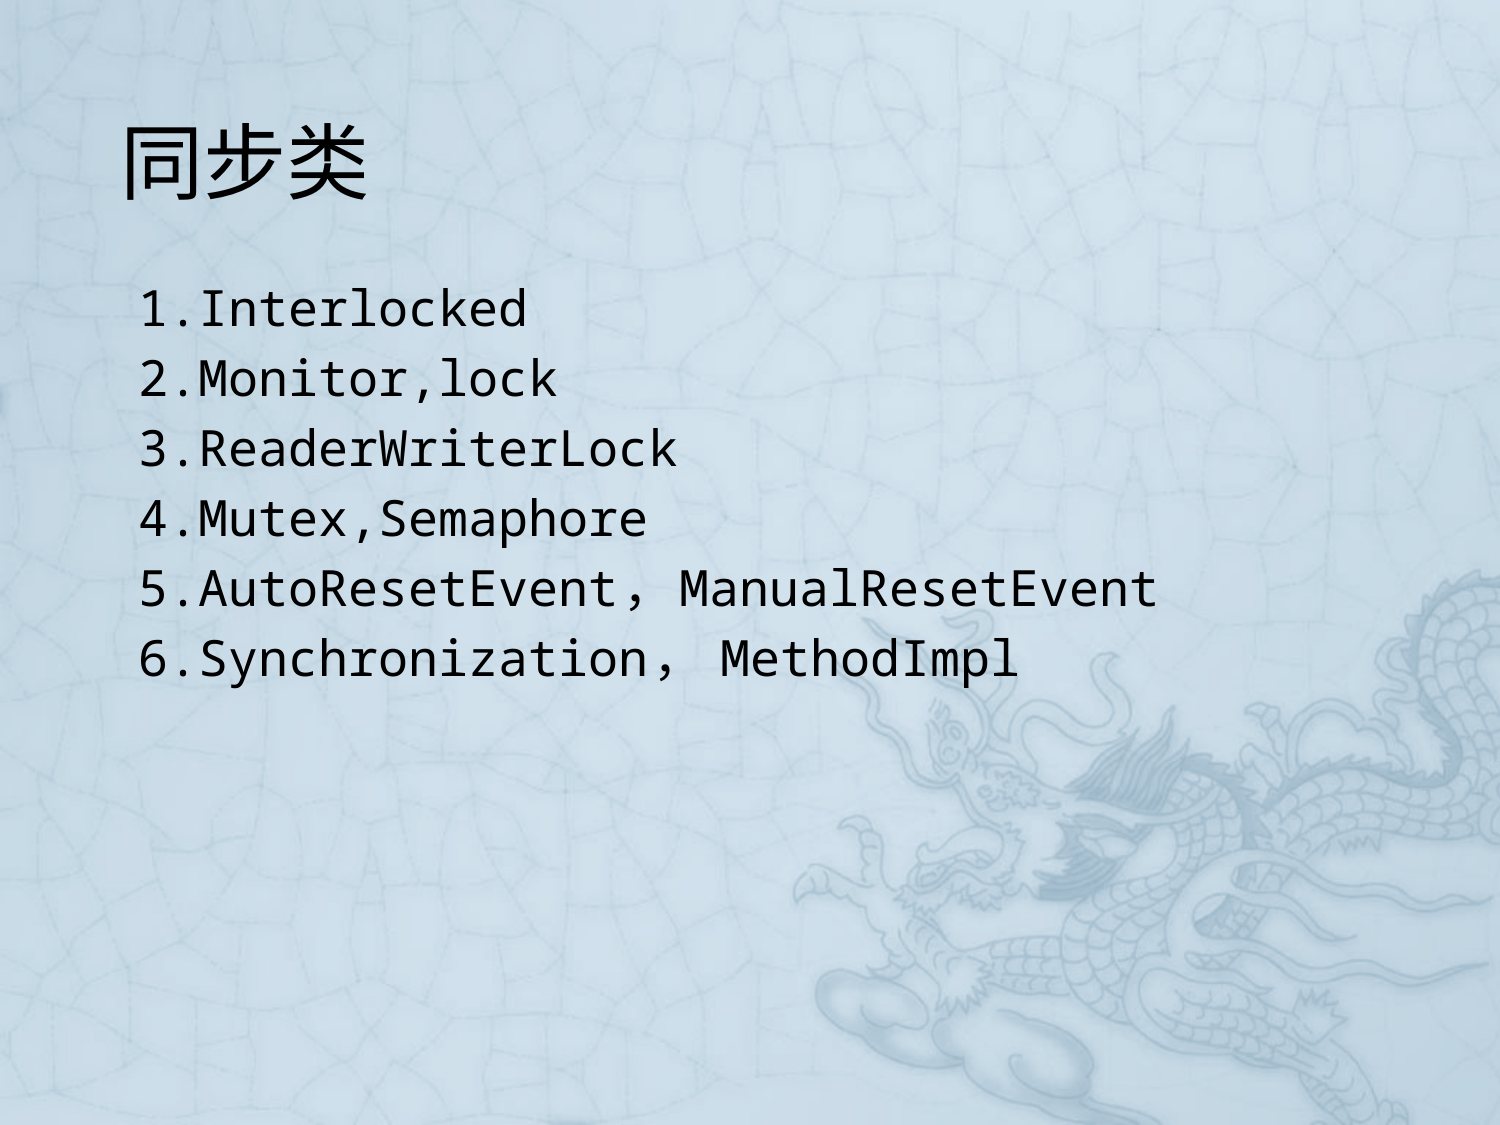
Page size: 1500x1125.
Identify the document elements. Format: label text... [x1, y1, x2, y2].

subtitle 1.Interlocked 2.Monitor,lock 3.ReaderWriterLock 4.Mutex,Semaphore 5.AutoResetEvent，ManualResetEvent 6.Synchronization， MethodImpl [93, 269, 1188, 950]
title 同步类 [105, 70, 1381, 218]
